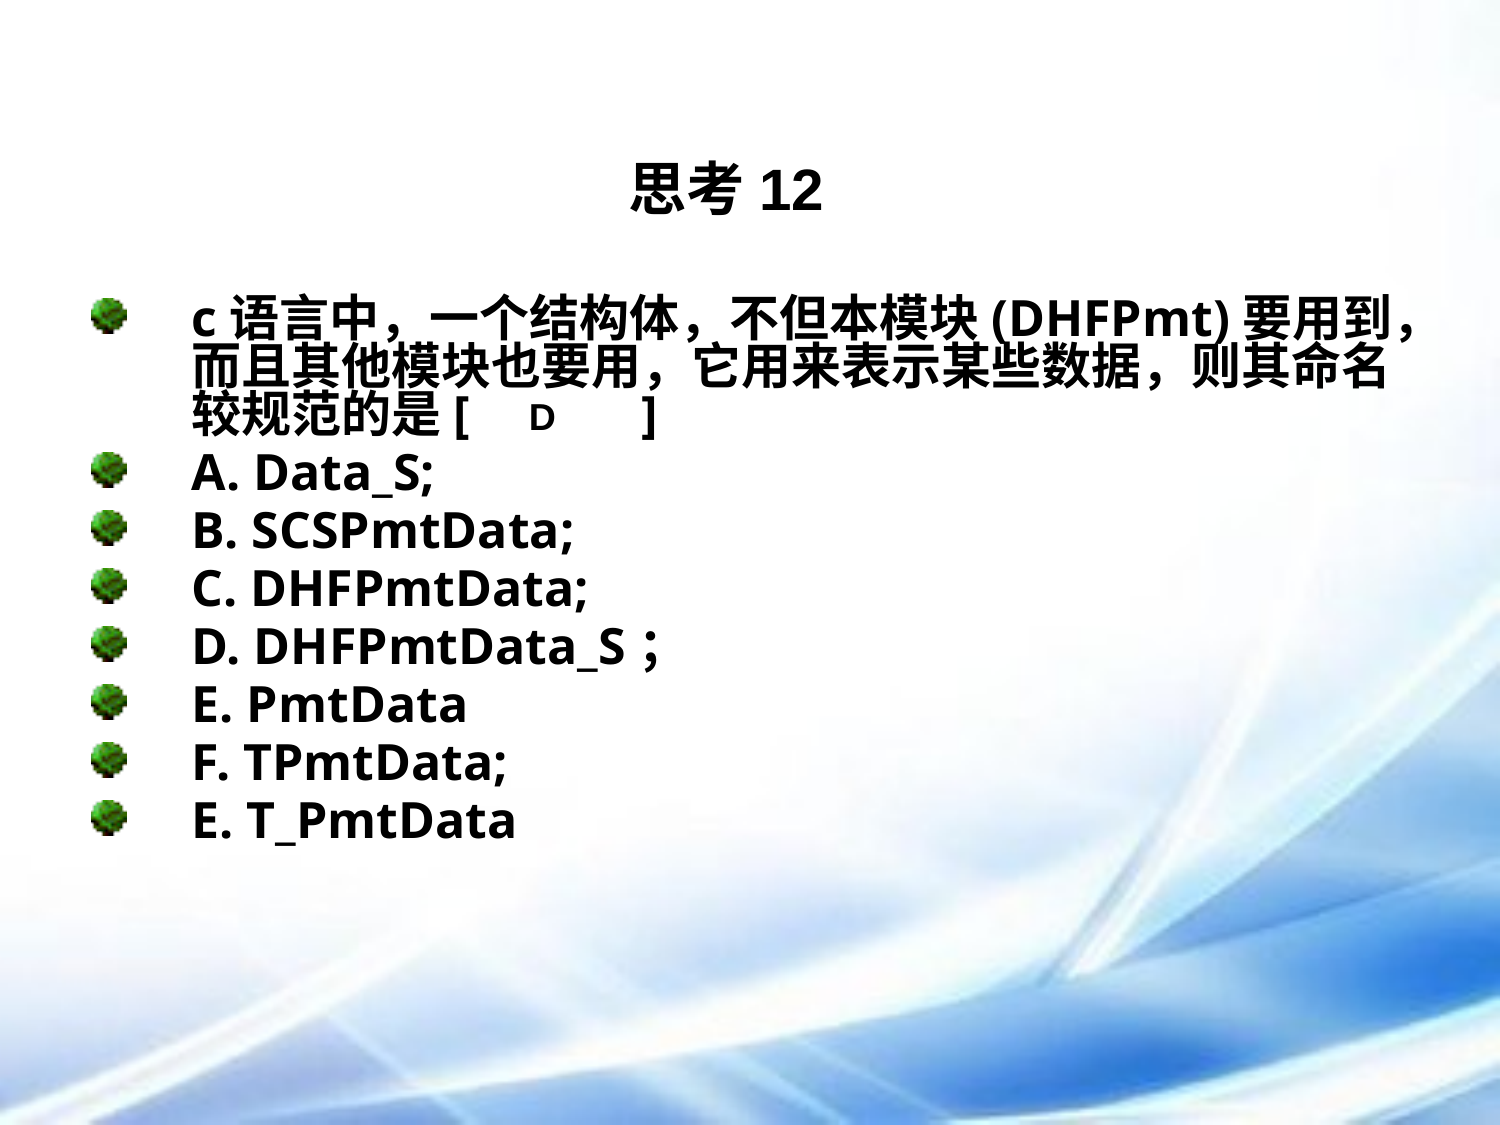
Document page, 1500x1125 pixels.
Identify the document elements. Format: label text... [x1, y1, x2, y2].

text_box 思考12 [613, 144, 839, 230]
picture [0, 0, 1500, 1125]
list c语言中，一个结构体，不但本模块(DHFPmt)要用到，而且其他模块也要用，它用来表示某些数据，则其命名较规范的是[ ] A. Data_S; B. SCSPmtData; C. DHFPmtData; D. DHFPmtData_S； E. PmtData F. TPmtData; E. T_PmtData [76, 290, 1428, 1034]
text_box D [514, 385, 571, 446]
